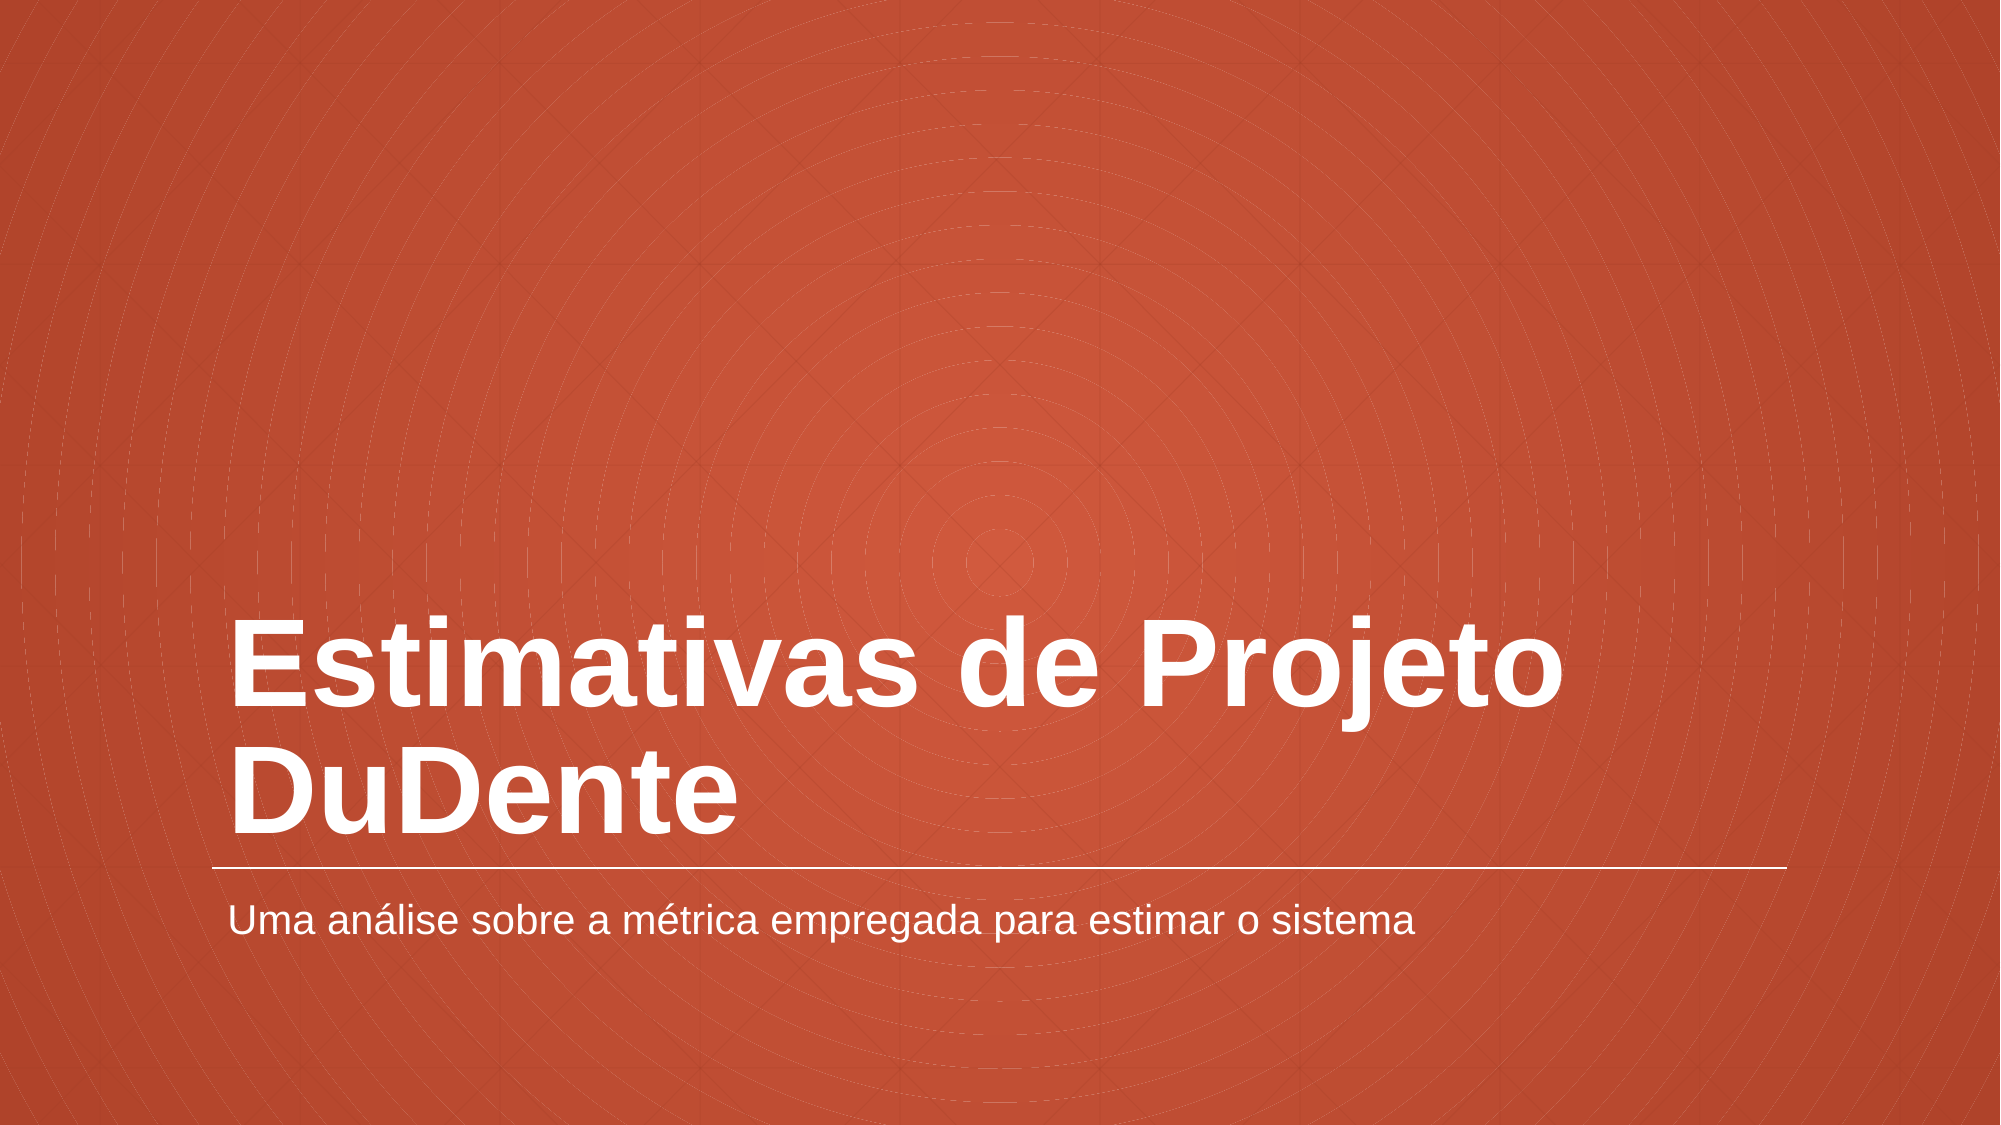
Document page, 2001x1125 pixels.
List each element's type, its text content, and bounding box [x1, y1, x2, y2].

title Estimativas de Projeto DuDente [212, 416, 1788, 867]
list Uma análise sobre a métrica empregada para estimar o sistema [212, 891, 1788, 966]
